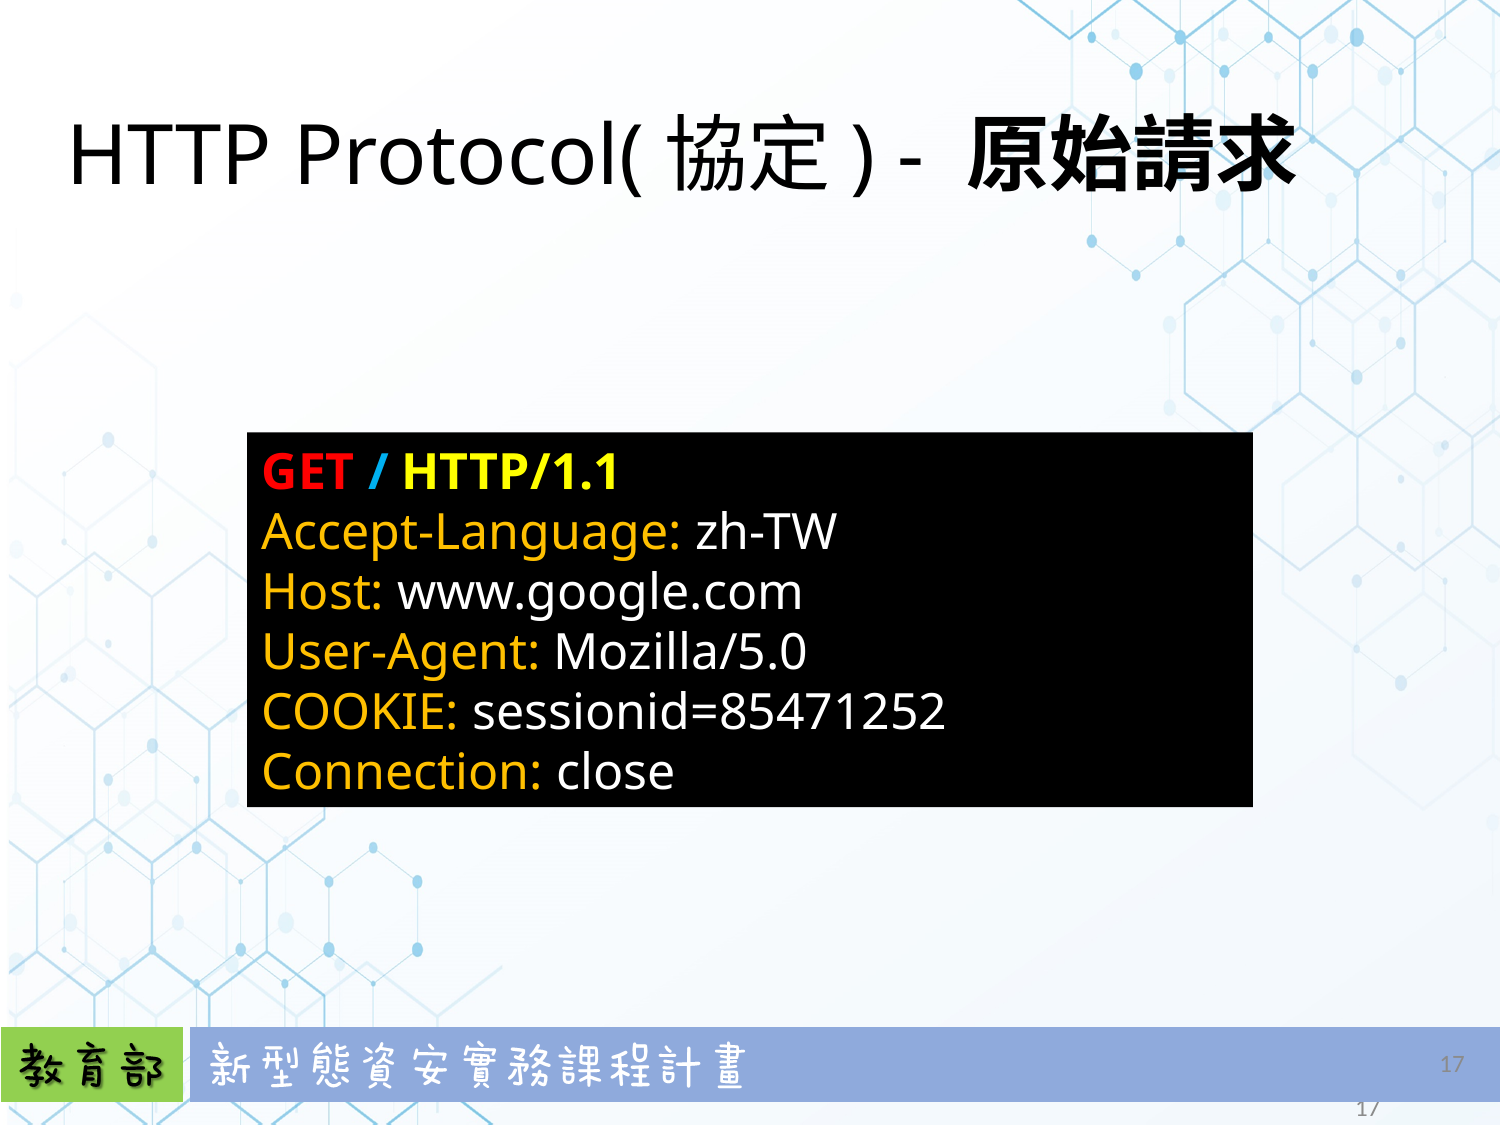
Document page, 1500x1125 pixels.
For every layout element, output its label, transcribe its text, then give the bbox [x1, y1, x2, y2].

text_box GET / HTTP/1.1 Accept-Language: zh-TW Host: www.google.com User-Agent: Mozilla/5.0 COOKIE: sessionid=85471252 Connection: close [247, 432, 1253, 808]
title HTTP Protocol(協定) - 原始請求 [51, 97, 1449, 223]
picture [0, 0, 1500, 1125]
